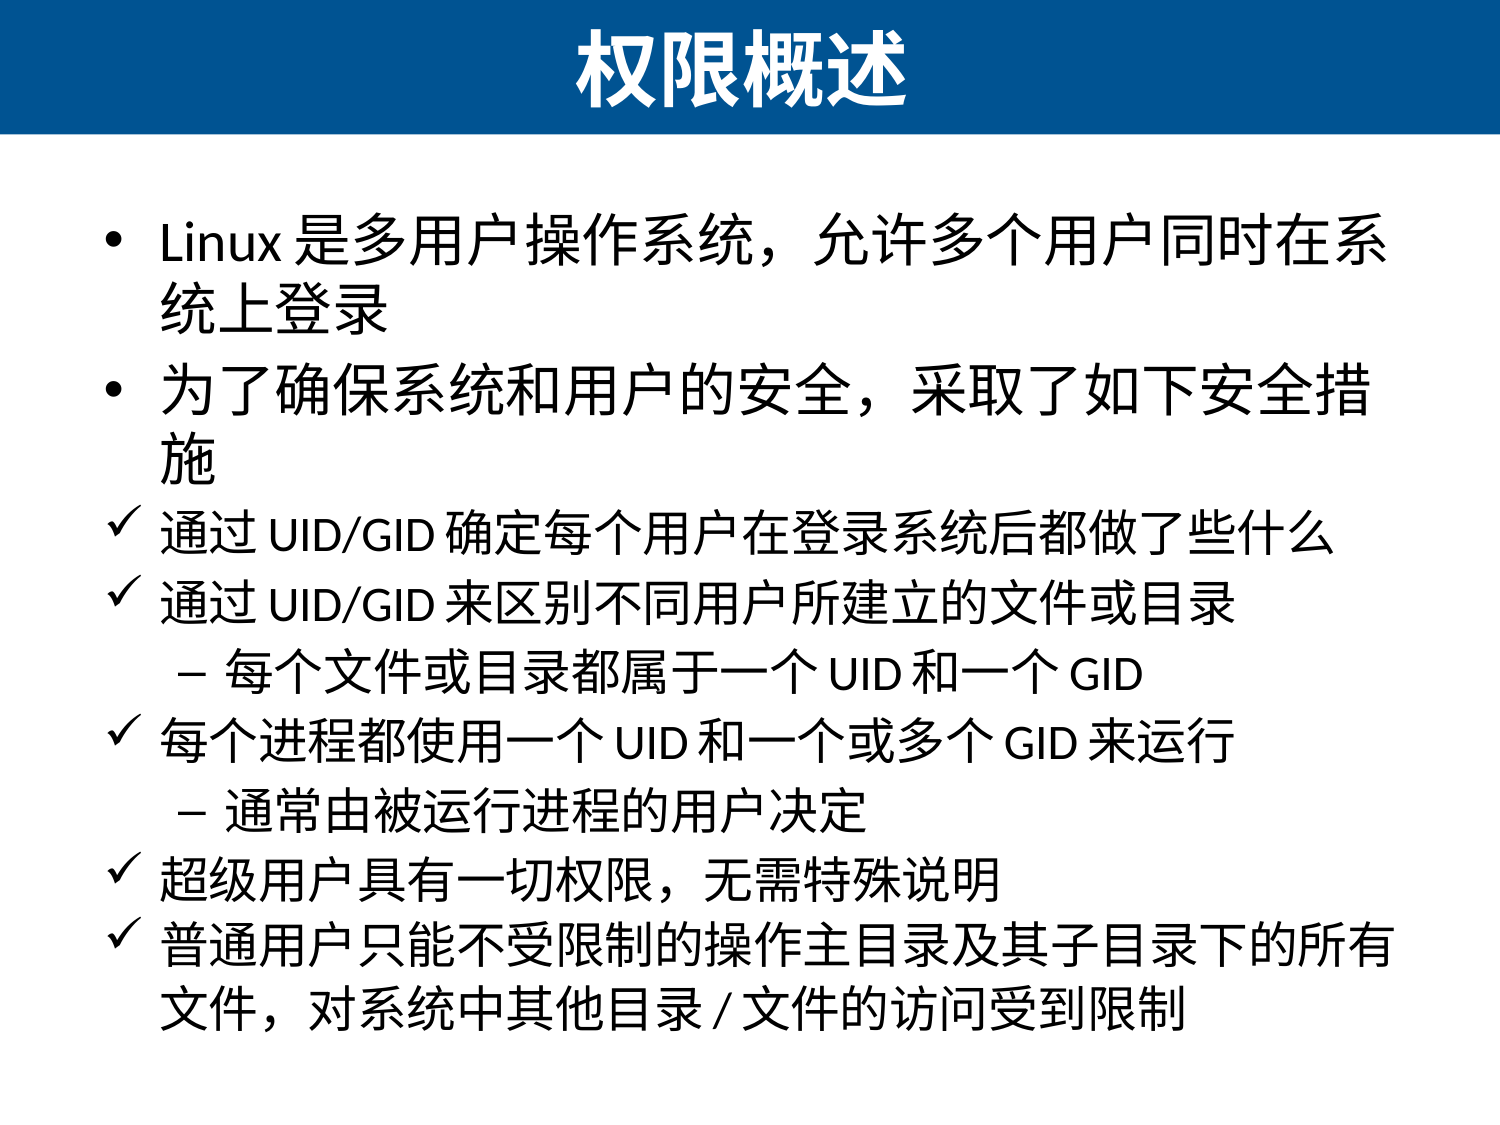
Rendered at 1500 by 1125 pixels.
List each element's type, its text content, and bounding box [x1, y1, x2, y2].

title 权限概述 [2, 0, 1483, 135]
list Linux是多用户操作系统，允许多个用户同时在系统上登录 为了确保系统和用户的安全，采取了如下安全措施 通过UID/GID确定每个用户在登录系统后都做了些什么 通过UID/GID来区别不同用户所建立的文件或目录 每个文件或目录都属于一个UID和一个GID 每个进程都使用一个UID和一个或多个GID来运行 通常由被运行进程的用户决定 超级用户具有一切权限，无需特殊说明 普通用户只能不受限制的操作主目录及其子目录下的所有文件，对系统中其他目录/文件的访问受到限制 [88, 196, 1439, 1047]
